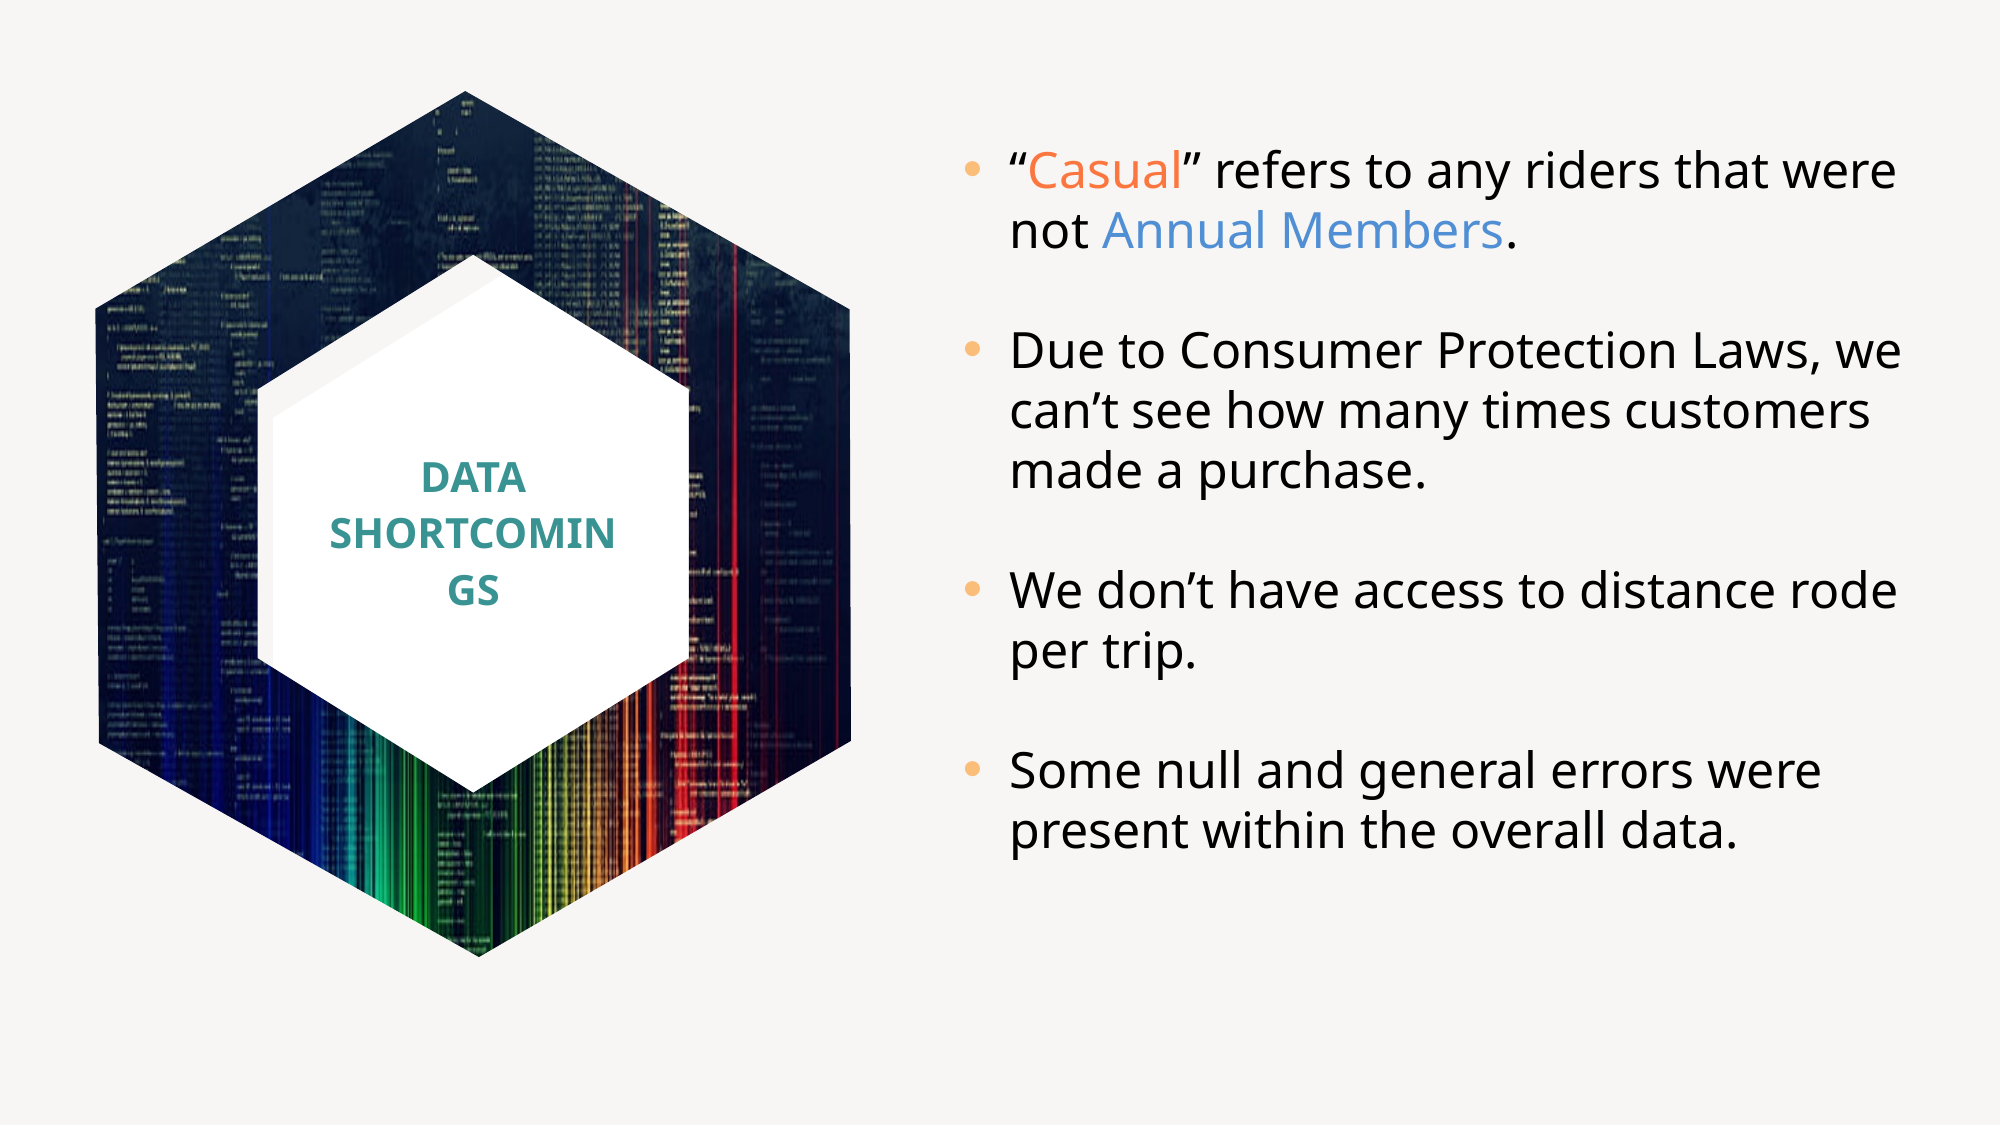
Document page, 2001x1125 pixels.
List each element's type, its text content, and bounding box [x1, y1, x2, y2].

text_box “Casual” refers to any riders that were not Annual Members. Due to Consumer Protection Laws, we can’t see how many times customers made a purchase. We don’t have access to distance rode per trip. Some null and general errors were present within the overall data. [948, 130, 2000, 866]
picture [95, 91, 851, 958]
